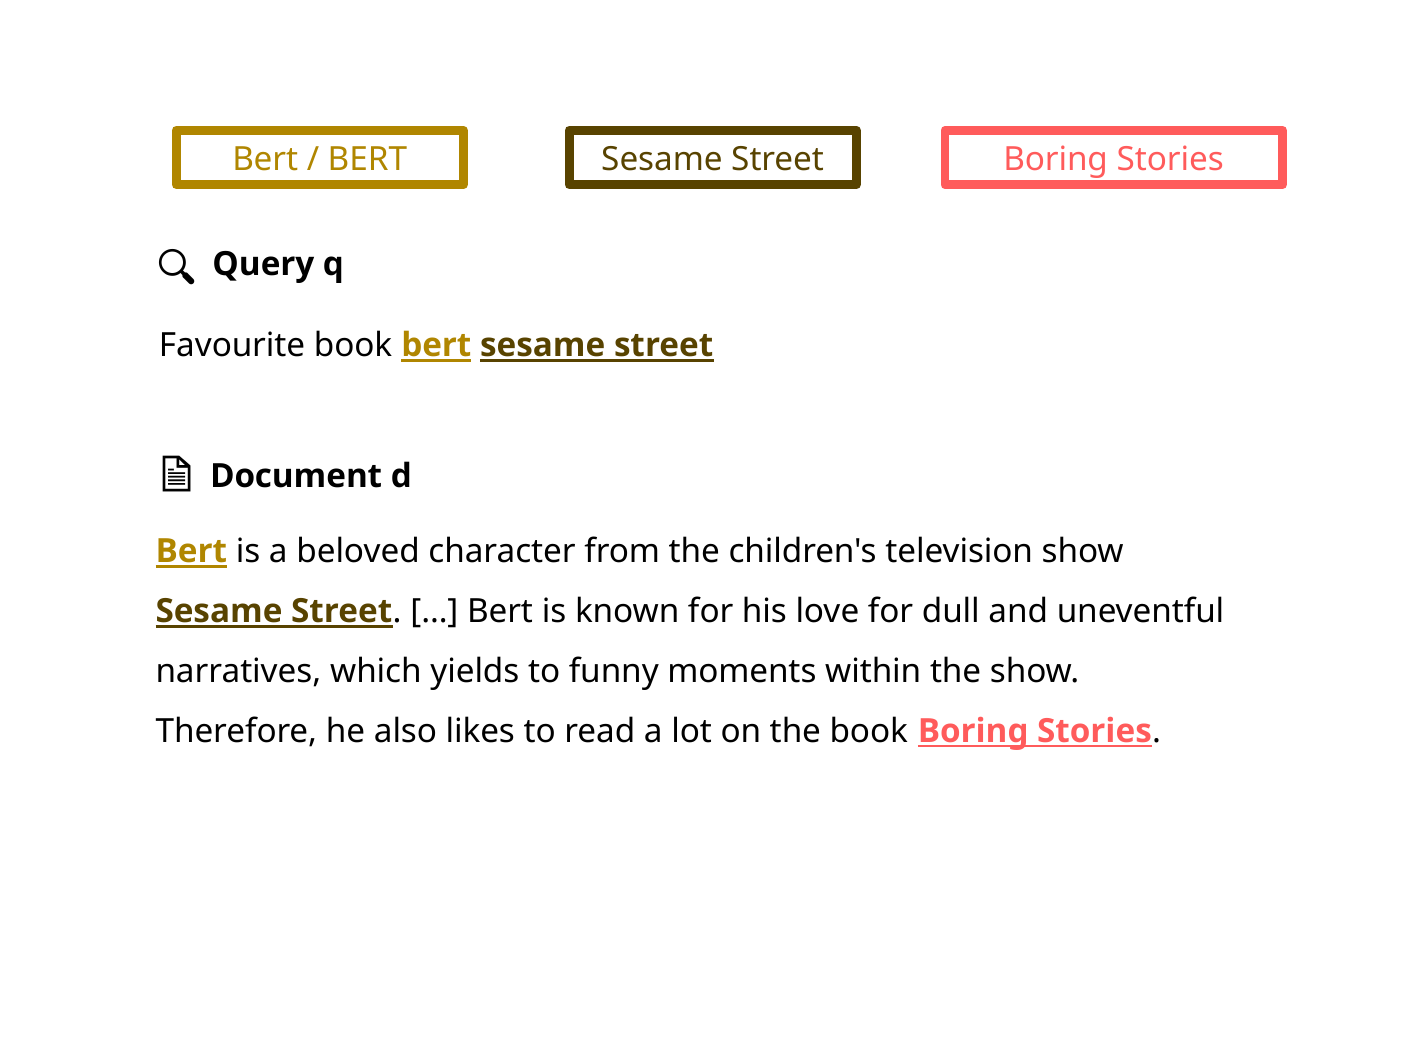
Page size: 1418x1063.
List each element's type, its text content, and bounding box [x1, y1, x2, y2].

text_box Query q [197, 234, 486, 290]
text_box Bert / BERT [176, 130, 464, 185]
picture [155, 452, 198, 495]
picture [155, 245, 198, 288]
text_box Favourite book bert sesame street [144, 296, 729, 371]
text_box Document d [195, 446, 483, 501]
text_box Boring Stories [944, 130, 1283, 185]
text_box Bert is a beloved character from the children's television show Sesame Street. […] Bert is known for his love for dull and uneventful narratives, which yields to funny moments within the show. Therefore, he also likes to read a lot on the book Boring Stories. [140, 501, 1246, 757]
text_box Sesame Street [569, 130, 857, 185]
